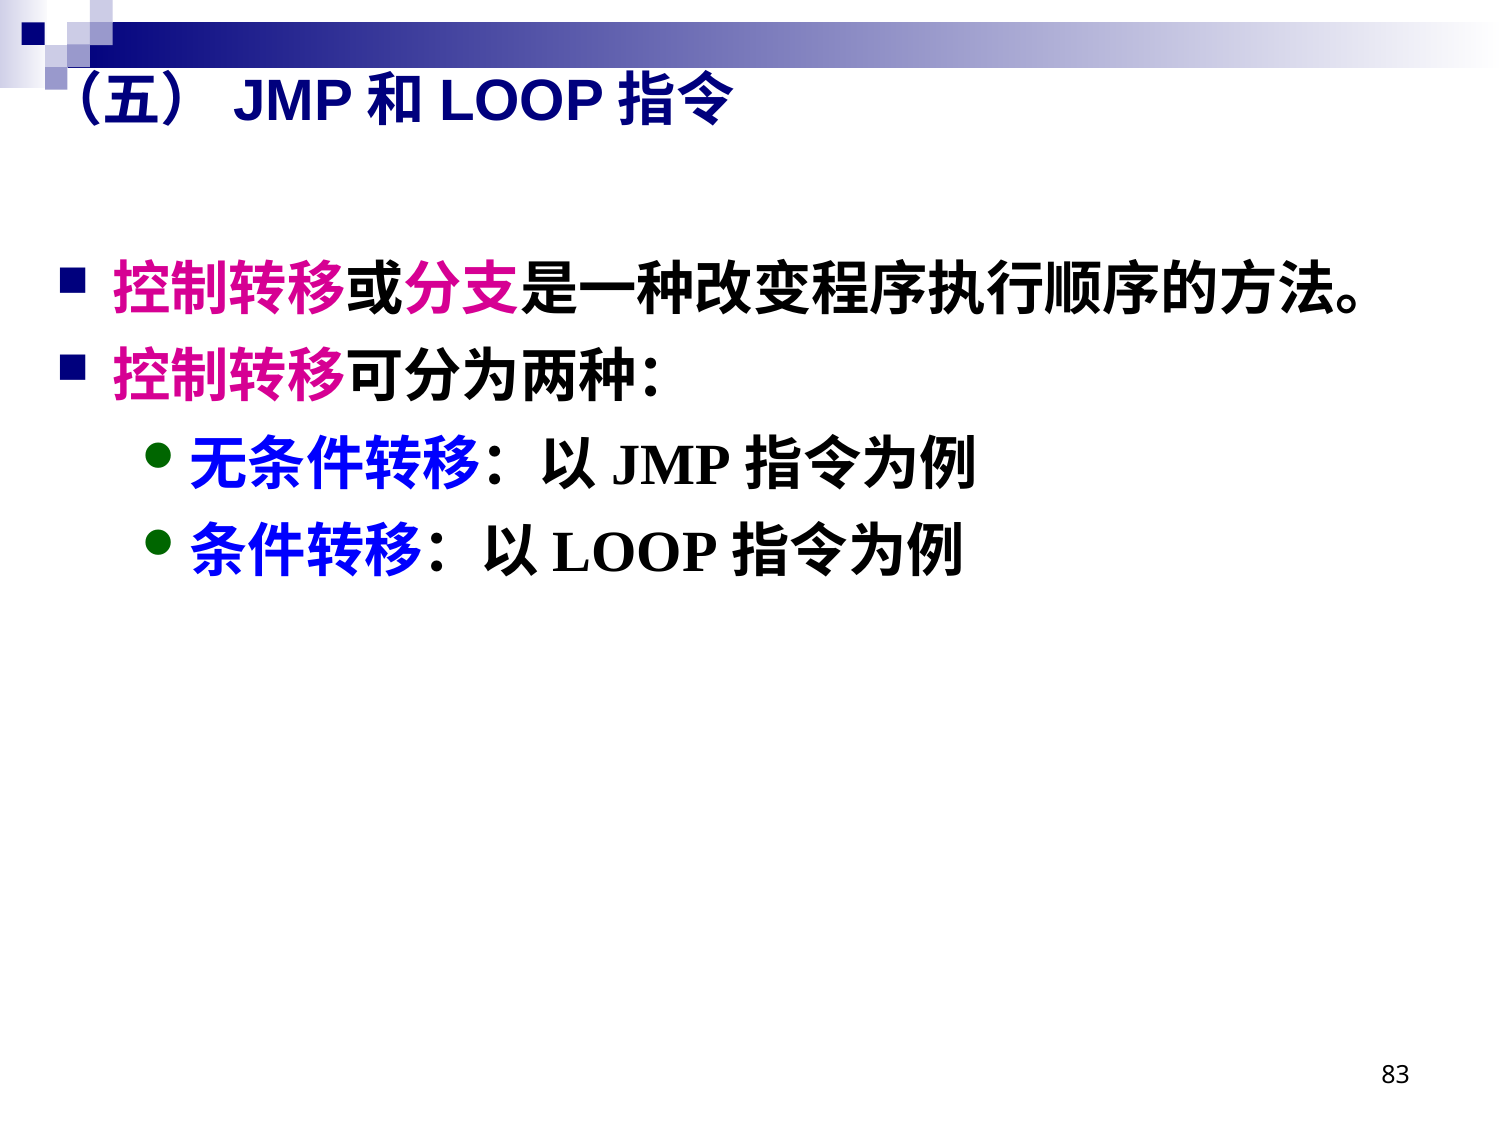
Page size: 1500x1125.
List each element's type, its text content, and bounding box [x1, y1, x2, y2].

title （五）JMP和LOOP指令 [29, 54, 1471, 150]
list 控制转移或分支是一种改变程序执行顺序的方法。 控制转移可分为两种： 无条件转移：以JMP指令为例 条件转移：以LOOP指令为例 [40, 243, 1471, 1107]
